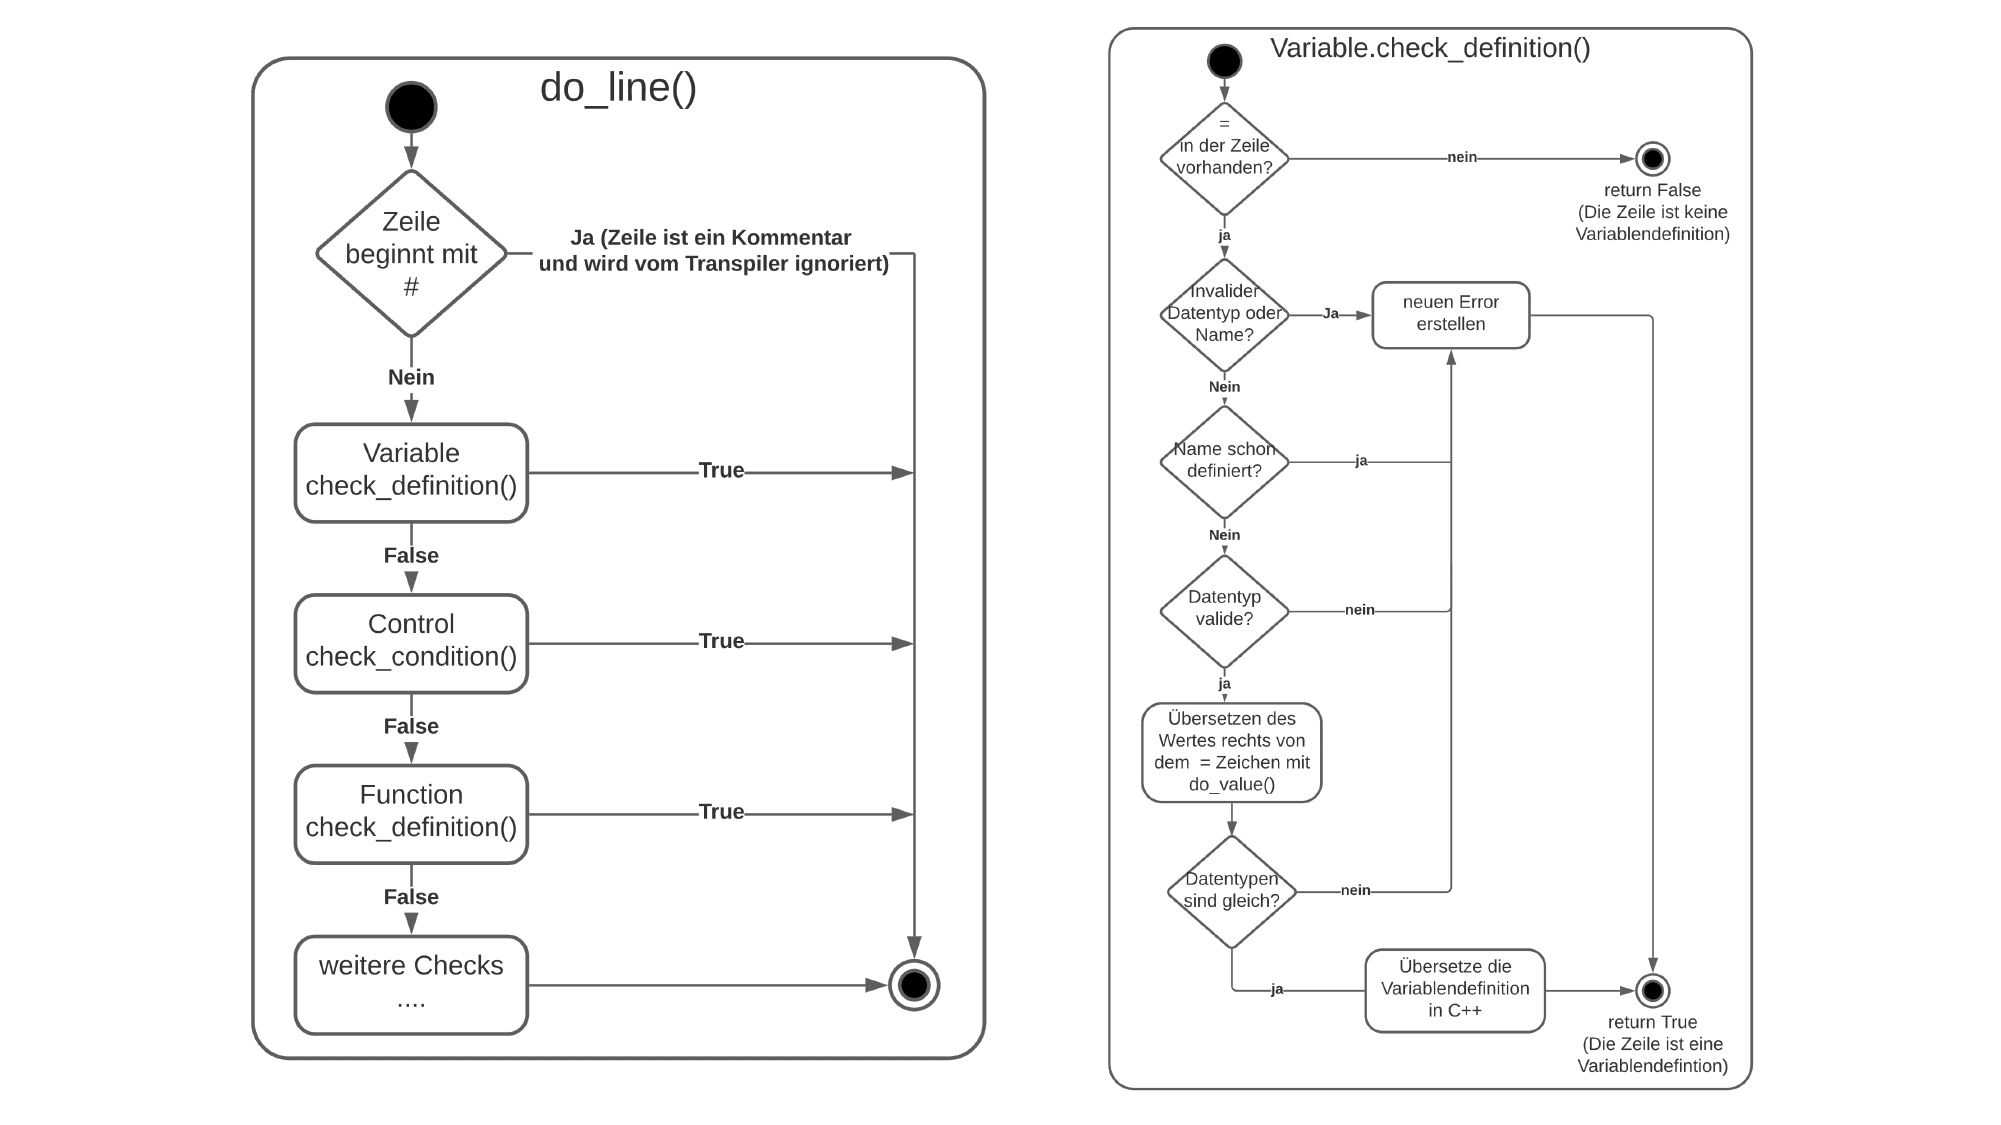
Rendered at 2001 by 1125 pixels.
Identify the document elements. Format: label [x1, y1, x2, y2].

picture [1082, 0, 1782, 1125]
picture [231, 21, 1033, 1104]
